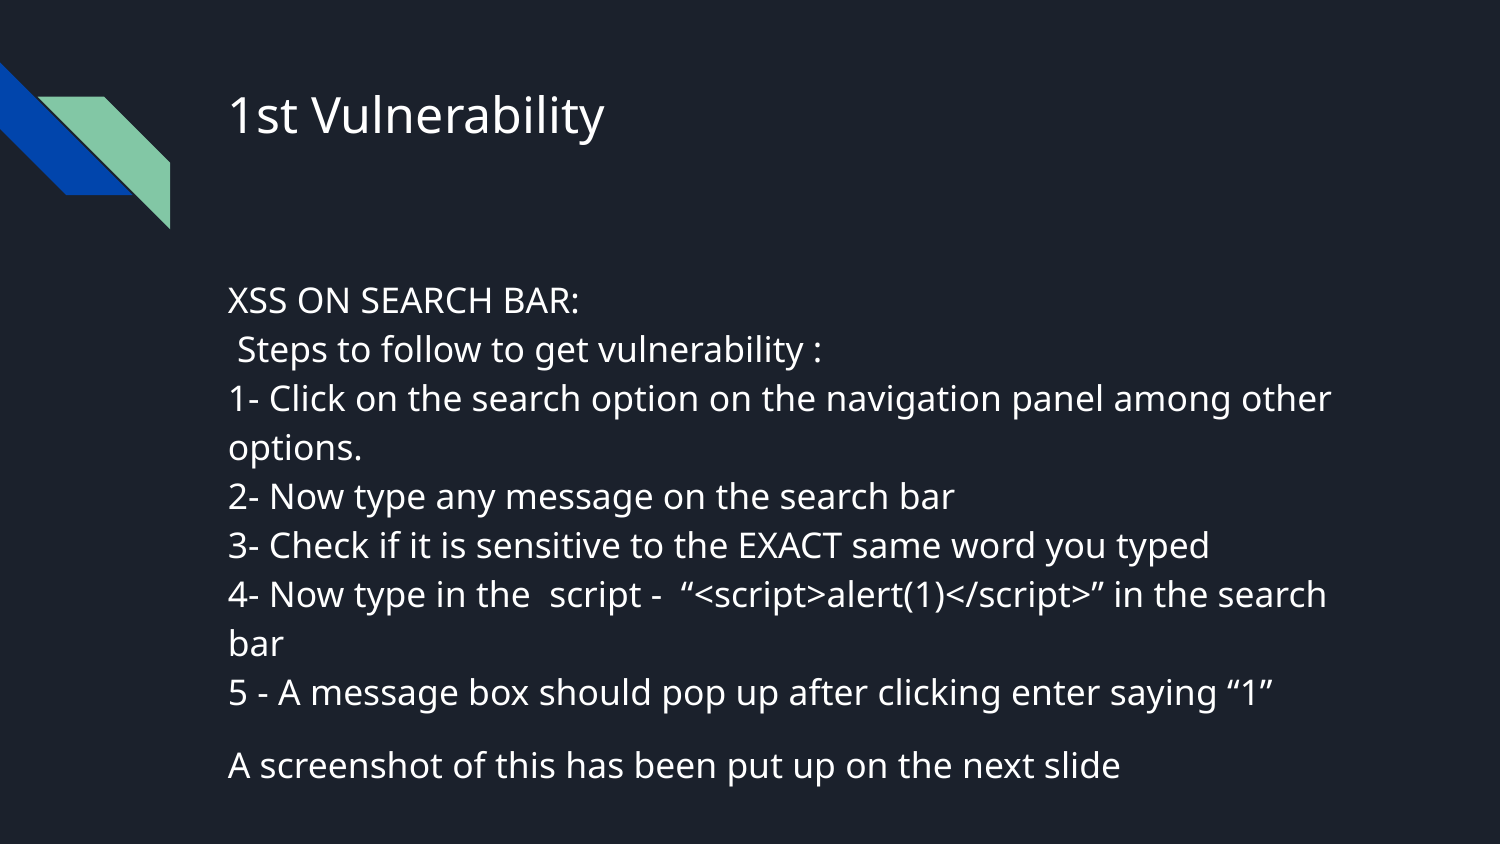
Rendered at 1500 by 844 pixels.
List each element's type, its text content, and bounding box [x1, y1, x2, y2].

title 1st Vulnerability [212, 64, 1368, 215]
list XSS ON SEARCH BAR: Steps to follow to get vulnerability : 1- Click on the search option on the navigation panel among other options. 2- Now type any message on the search bar 3- Check if it is sensitive to the EXACT same word you typed 4- Now type in the script - “<script>alert(1)</script>” in the search bar 5 - A message box should pop up after clicking enter saying “1” A screenshot of this has been put up on the next slide [212, 257, 1368, 735]
